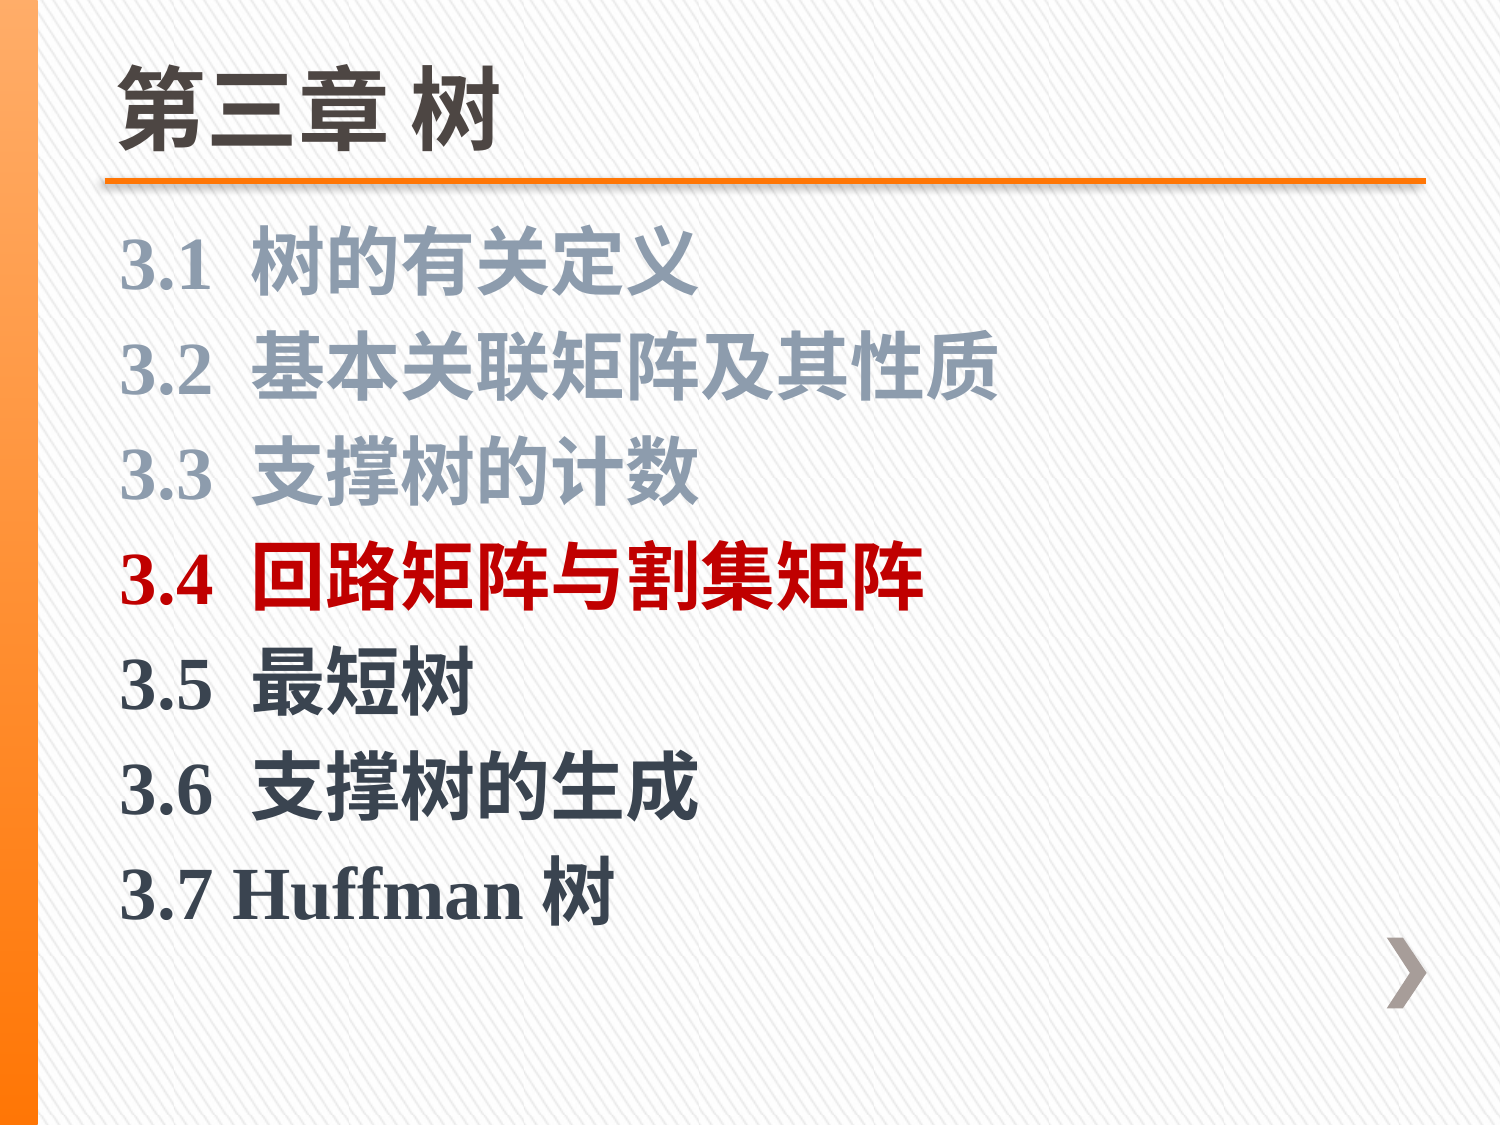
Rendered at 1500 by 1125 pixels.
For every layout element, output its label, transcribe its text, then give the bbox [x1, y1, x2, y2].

title 第三章 树 [99, 0, 1422, 170]
list 3.1 树的有关定义 3.2 基本关联矩阵及其性质 3.3 支撑树的计数 3.4 回路矩阵与割集矩阵 3.5 最短树 3.6 支撑树的生成 3.7 Huffman树 [104, 206, 1422, 1062]
text_box [0, 281, 37, 285]
